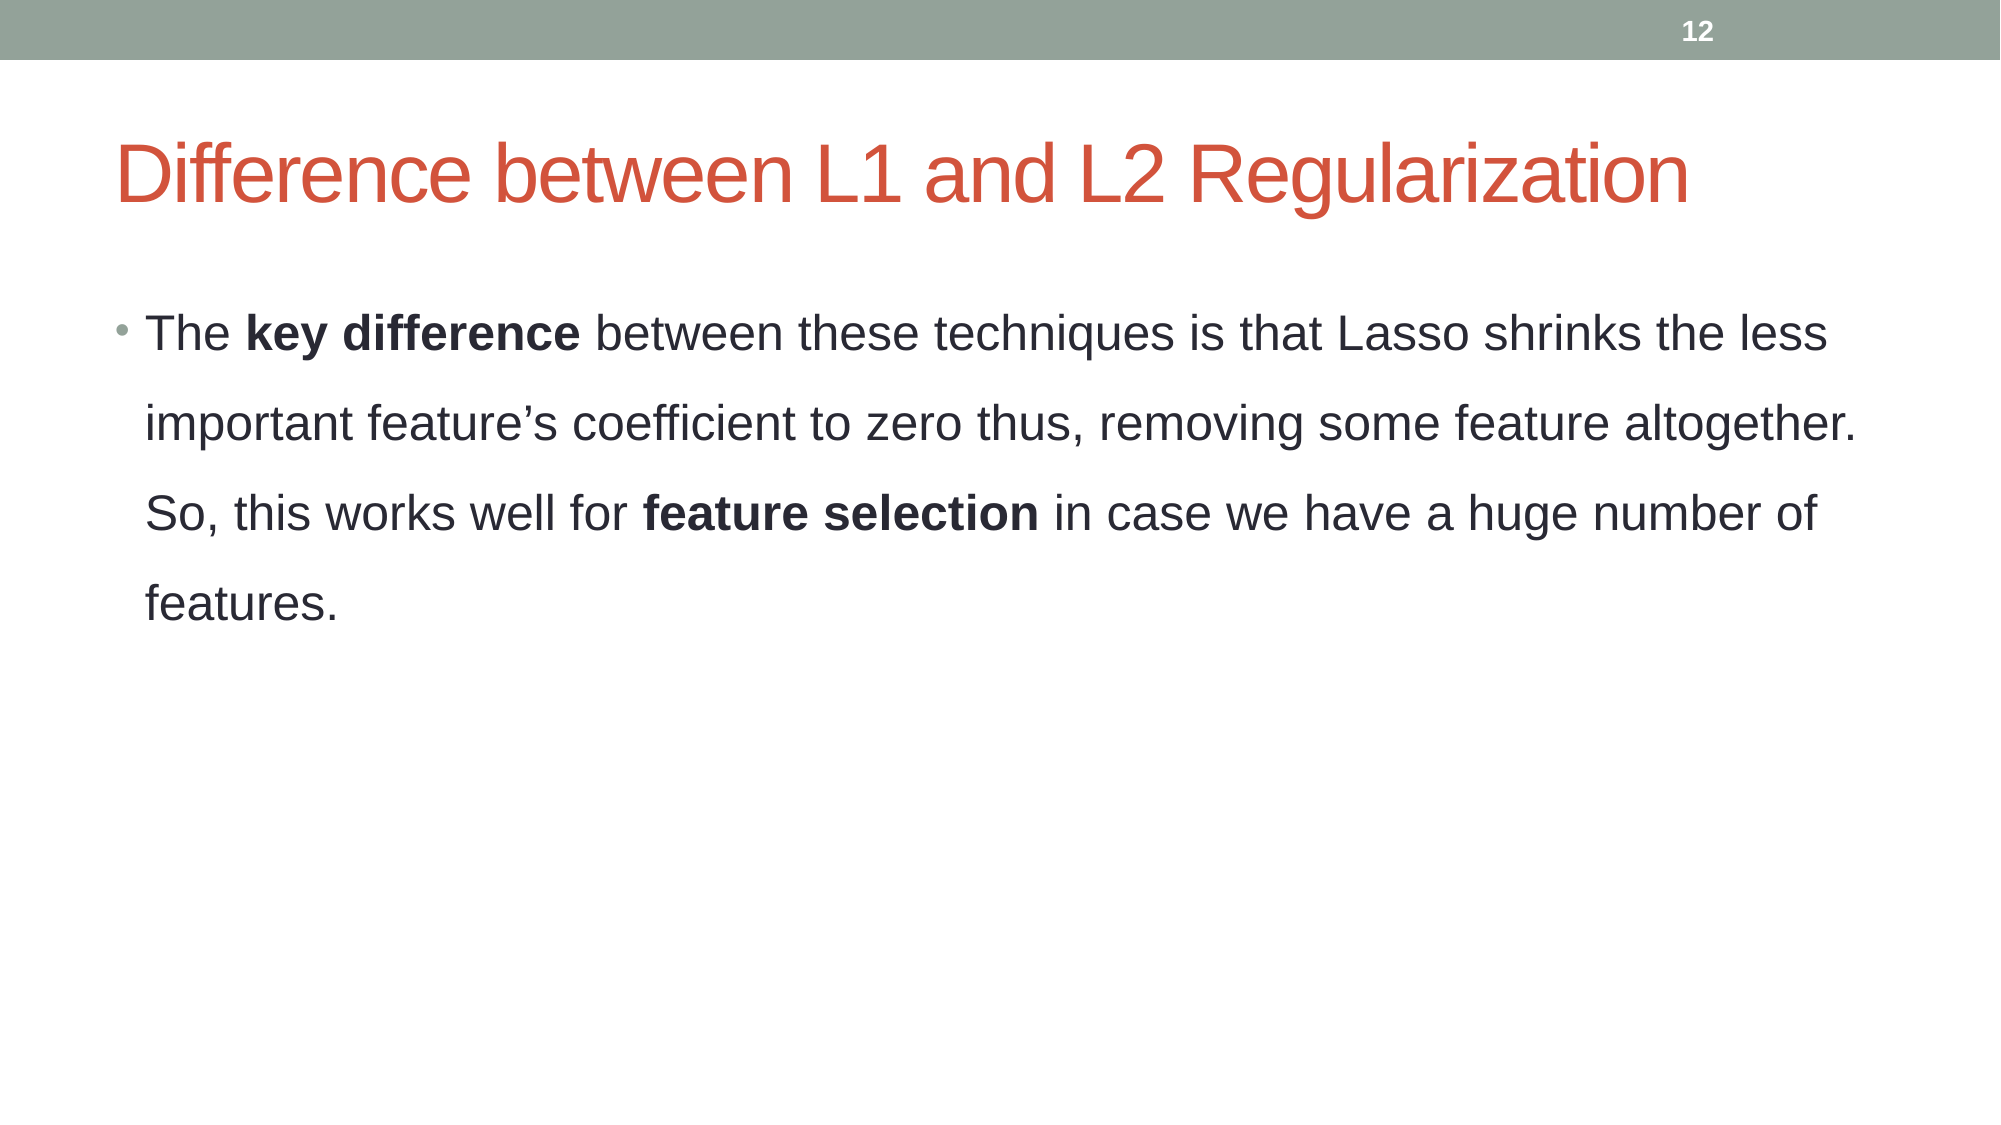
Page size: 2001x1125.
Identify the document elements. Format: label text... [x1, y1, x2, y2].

list The key difference between these techniques is that Lasso shrinks the less important feature’s coefficient to zero thus, removing some feature altogether. So, this works well for feature selection in case we have a huge number of features. [99, 262, 1900, 1063]
slide_number 12 [1666, 3, 1900, 57]
title Difference between L1 and L2 Regularization [99, 87, 1900, 250]
